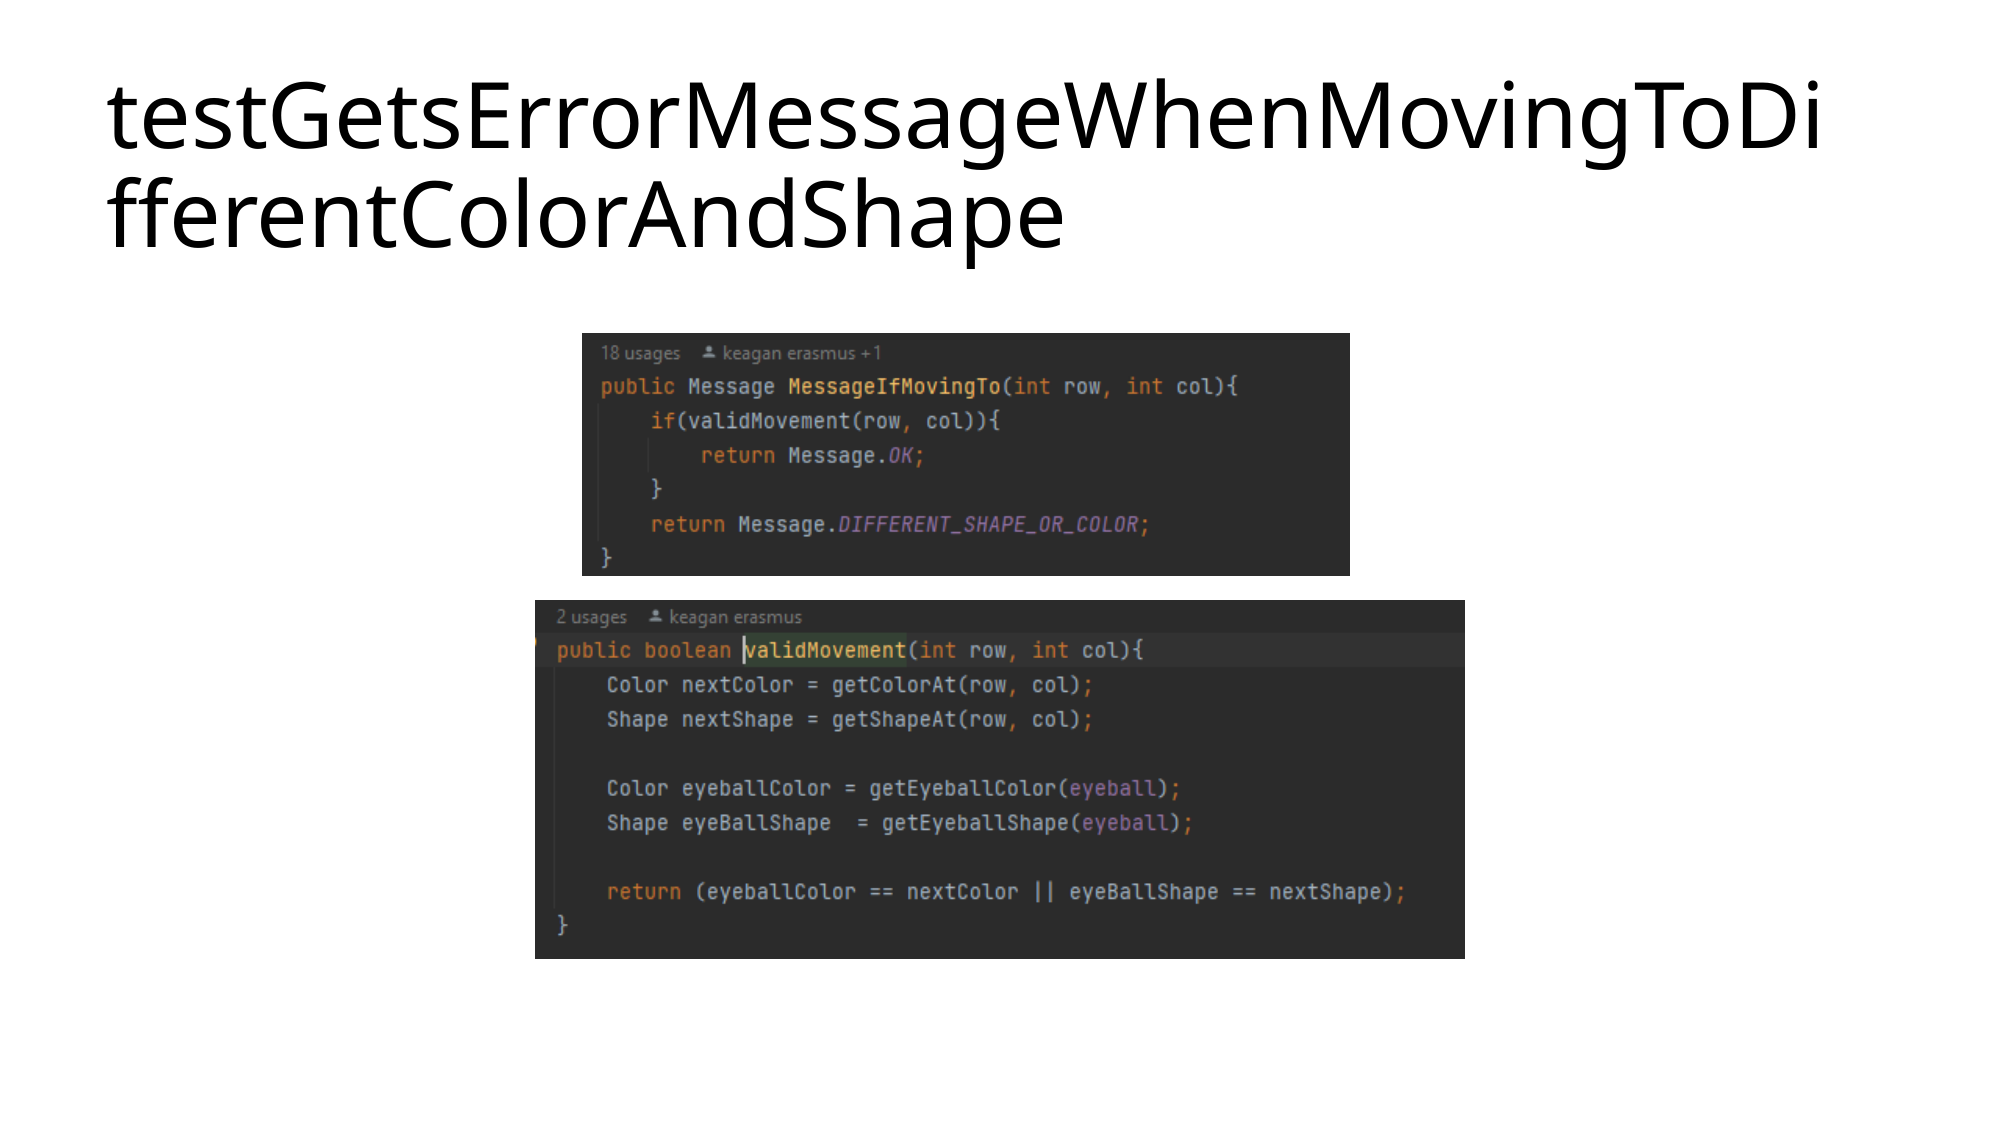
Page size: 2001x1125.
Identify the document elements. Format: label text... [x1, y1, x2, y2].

picture [582, 333, 1350, 576]
picture [535, 600, 1465, 959]
title testGetsErrorMessageWhenMovingToDifferentColorAndShape [91, 59, 1863, 278]
